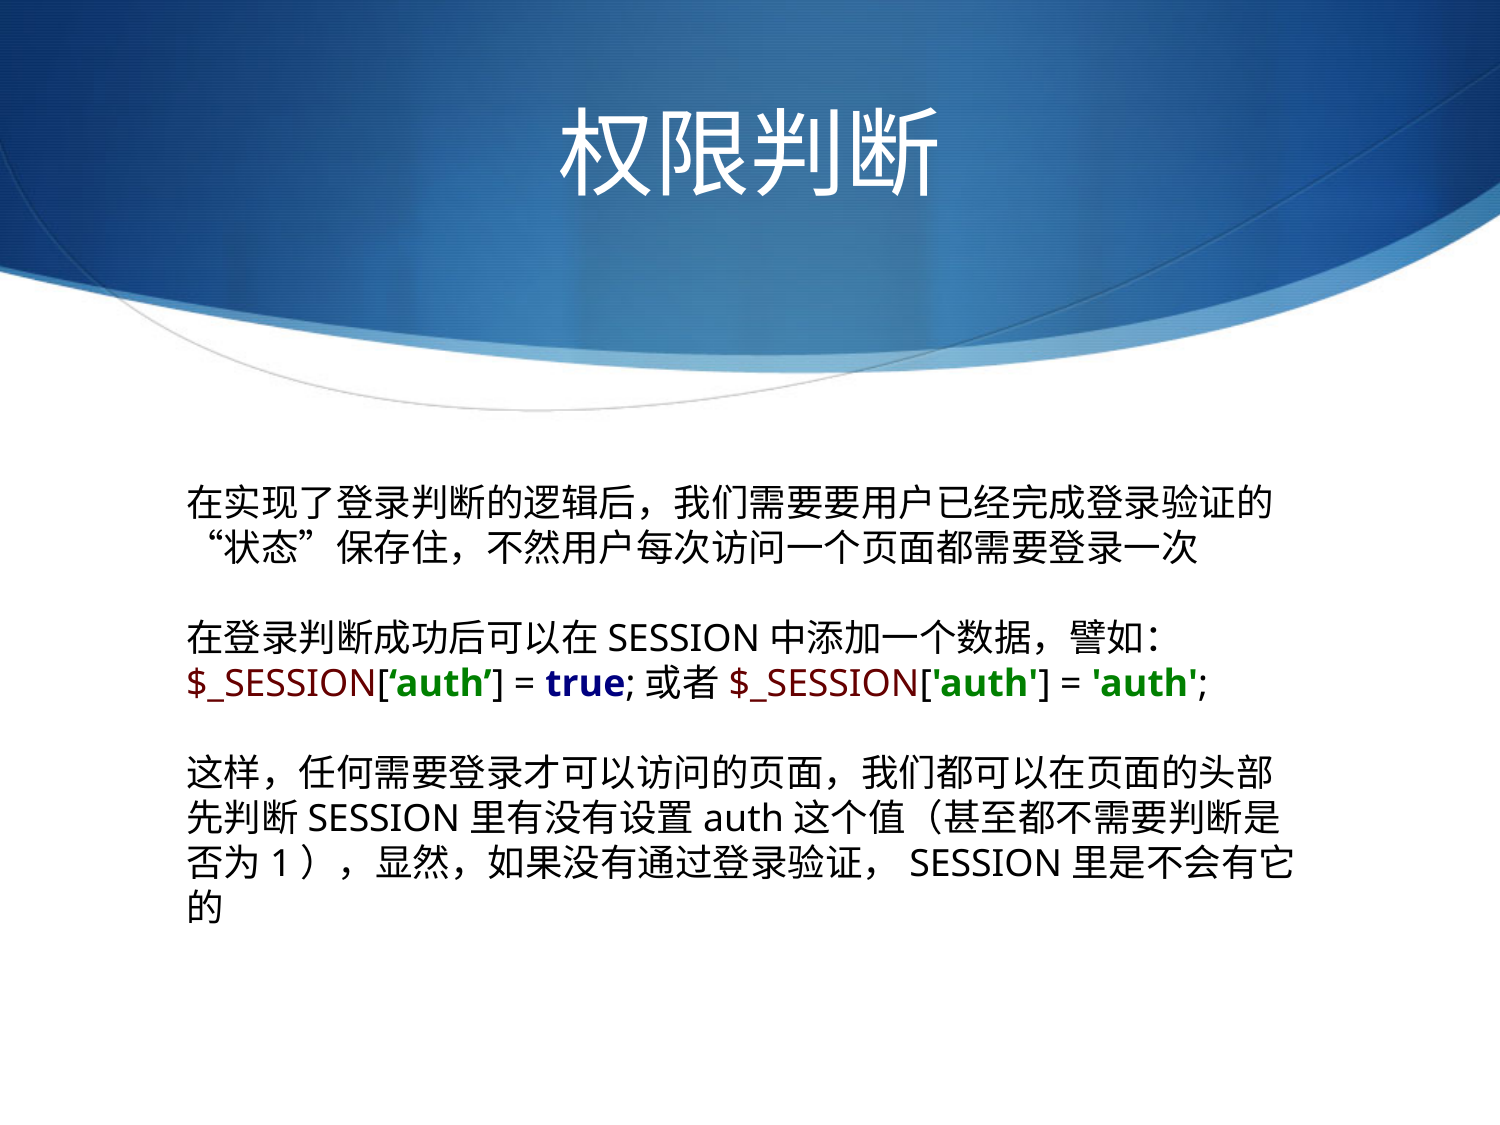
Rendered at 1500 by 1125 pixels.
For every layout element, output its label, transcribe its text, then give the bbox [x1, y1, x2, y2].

picture [0, 0, 1500, 1125]
title 权限判断 [75, 56, 1425, 245]
text_box 在实现了登录判断的逻辑后，我们需要要用户已经完成登录验证的“状态”保存住，不然用户每次访问一个页面都需要登录一次 在登录判断成功后可以在SESSION中添加一个数据，譬如：$_SESSION[‘auth’] = true;或者$_SESSION['auth'] = 'auth'; 这样，任何需要登录才可以访问的页面，我们都可以在页面的头部先判断SESSION里有没有设置auth这个值（甚至都不需要判断是否为1），显然，如果没有通过登录验证，SESSION里是不会有它的 [171, 472, 1324, 937]
